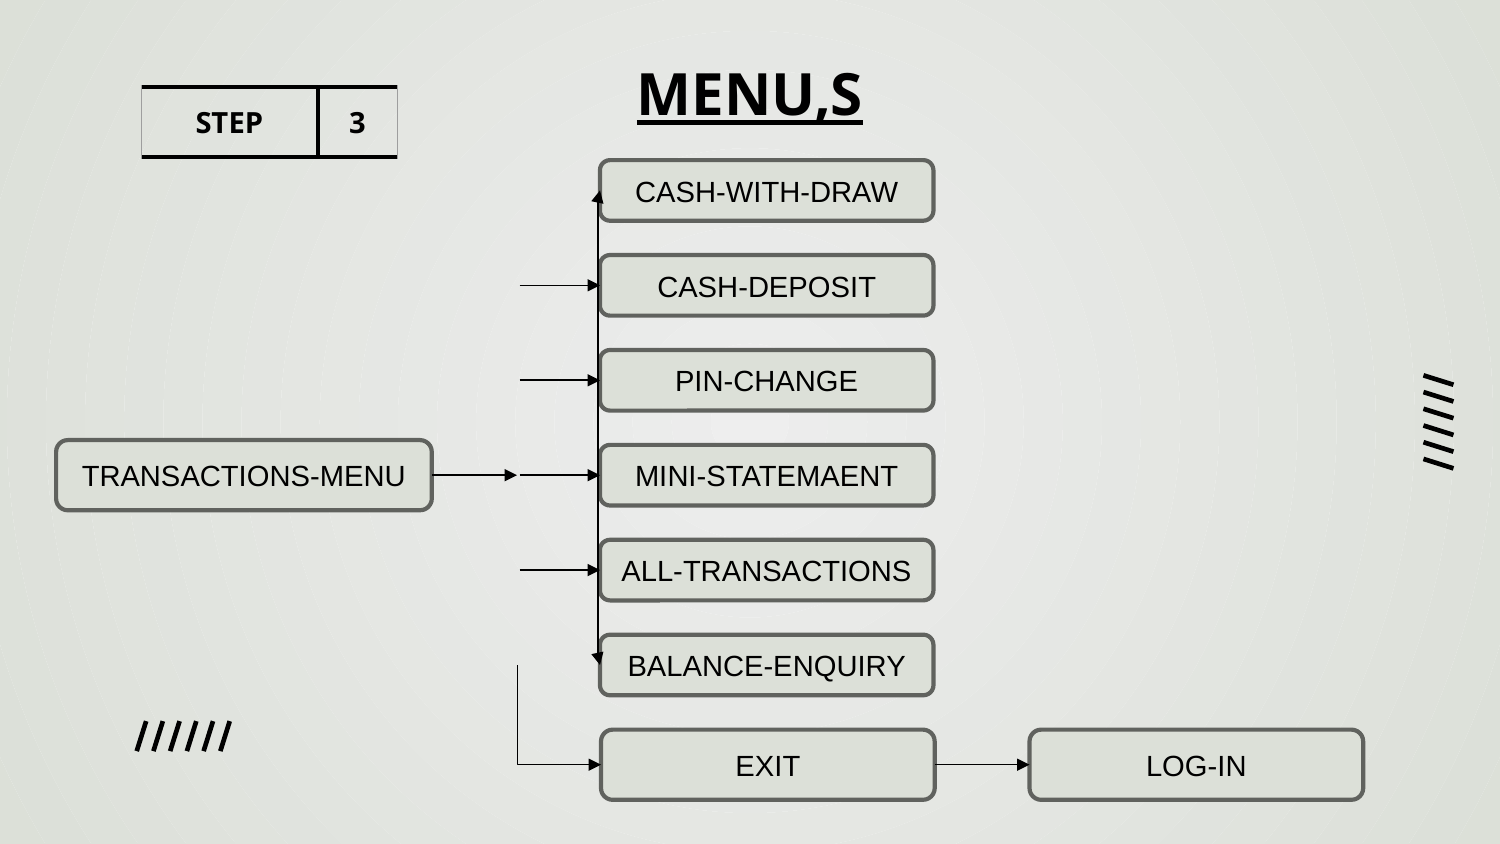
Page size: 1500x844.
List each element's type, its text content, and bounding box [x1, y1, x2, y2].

table_header 3 [320, 89, 397, 155]
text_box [136, 720, 230, 752]
text_box MINI-STATEMAENT [607, 442, 936, 508]
text_box MENU,S [374, 50, 1125, 135]
text_box CASH-WITH-DRAW [597, 158, 936, 223]
text_box ALL-TRANSACTIONS [607, 537, 936, 603]
text_box EXIT [598, 727, 937, 802]
table_header STEP [142, 89, 316, 155]
text_box LOG-IN [1027, 727, 1366, 802]
text_box TRANSACTIONS-MENU [54, 437, 434, 513]
text_box BALANCE-ENQUIRY [606, 632, 936, 698]
text_box CASH-DEPOSIT [607, 252, 936, 318]
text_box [509, 672, 610, 757]
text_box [599, 190, 603, 666]
text_box PIN-CHANGE [607, 347, 936, 413]
